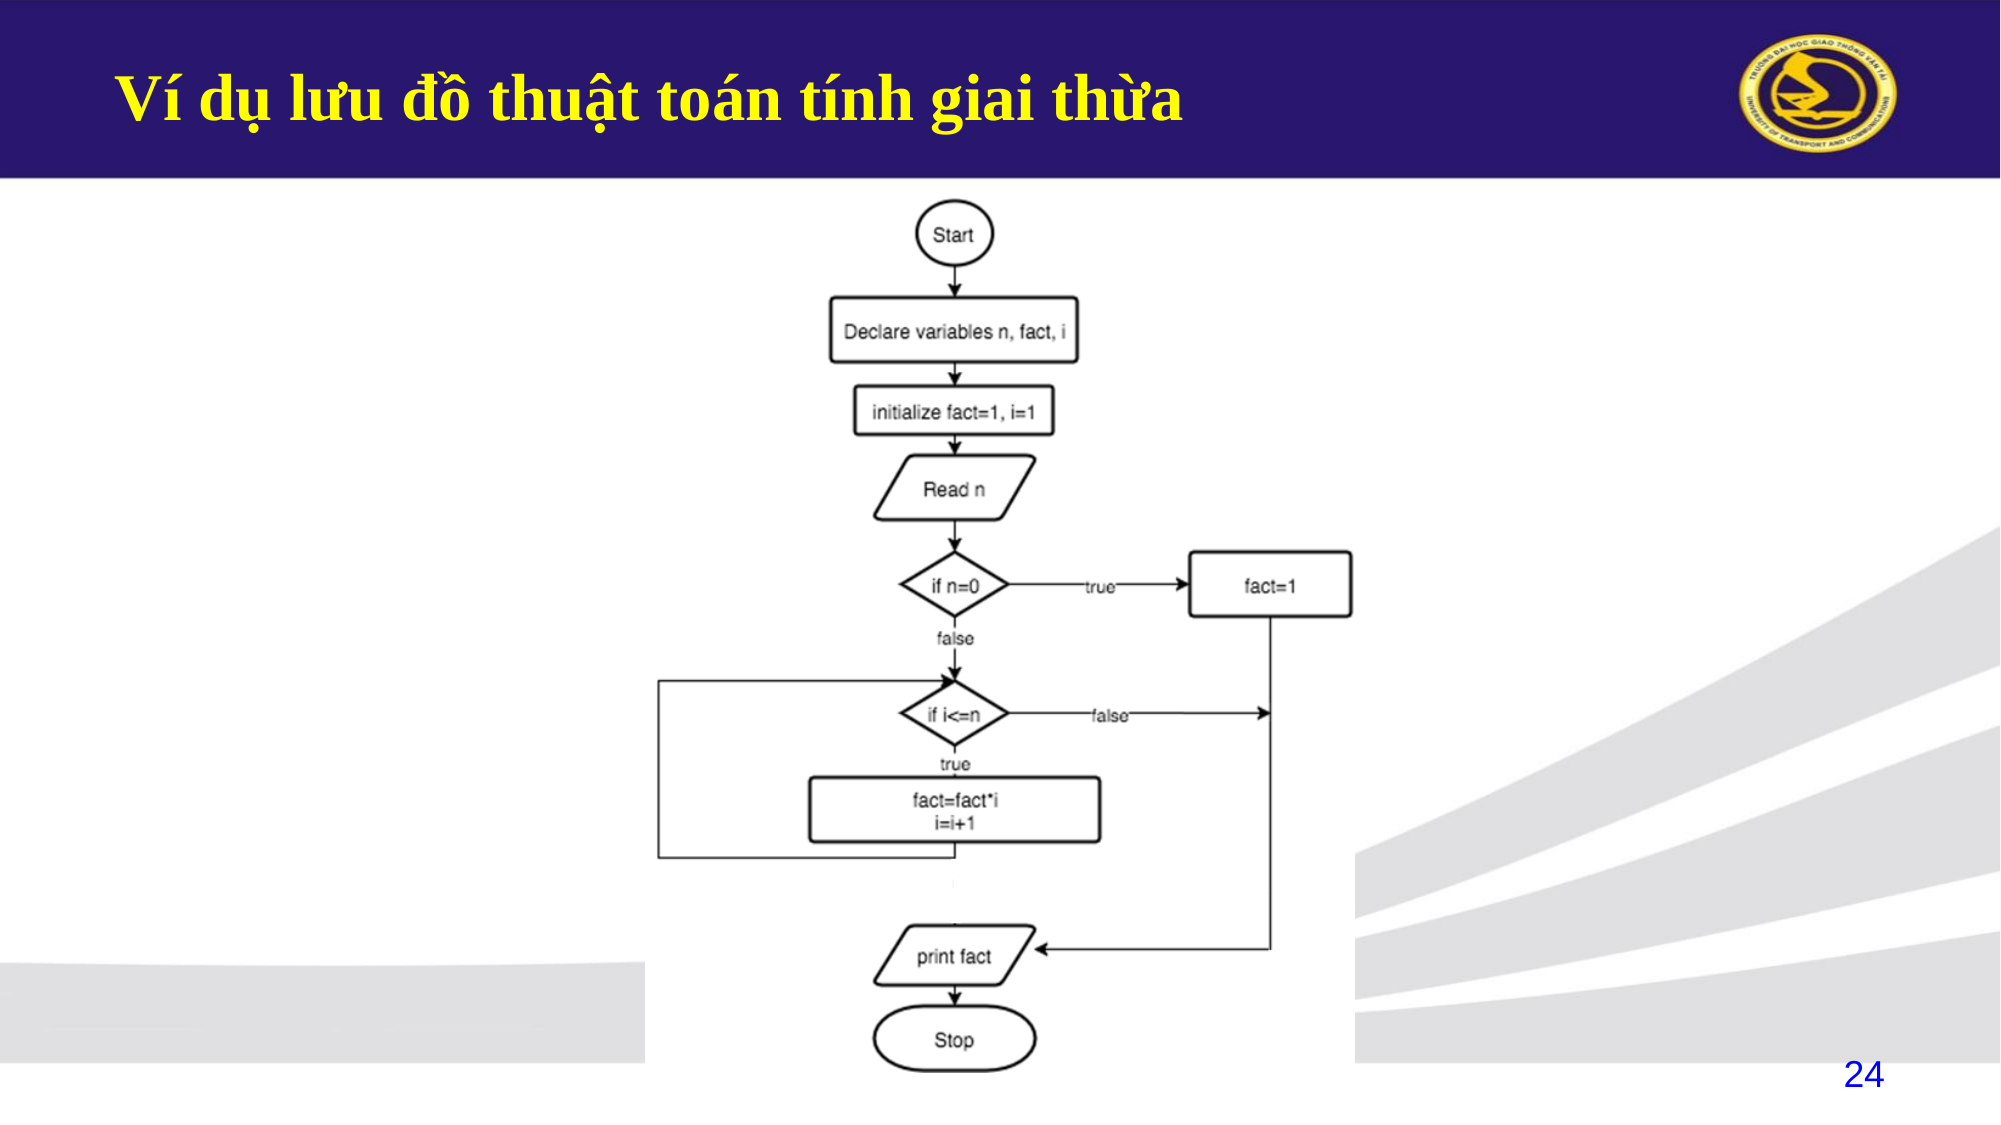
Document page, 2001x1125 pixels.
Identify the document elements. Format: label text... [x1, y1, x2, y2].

slide_number 24 [1433, 1042, 1900, 1103]
picture [0, 0, 2001, 1125]
title Ví dụ lưu đồ thuật toán tính giai thừa [99, 12, 1734, 175]
